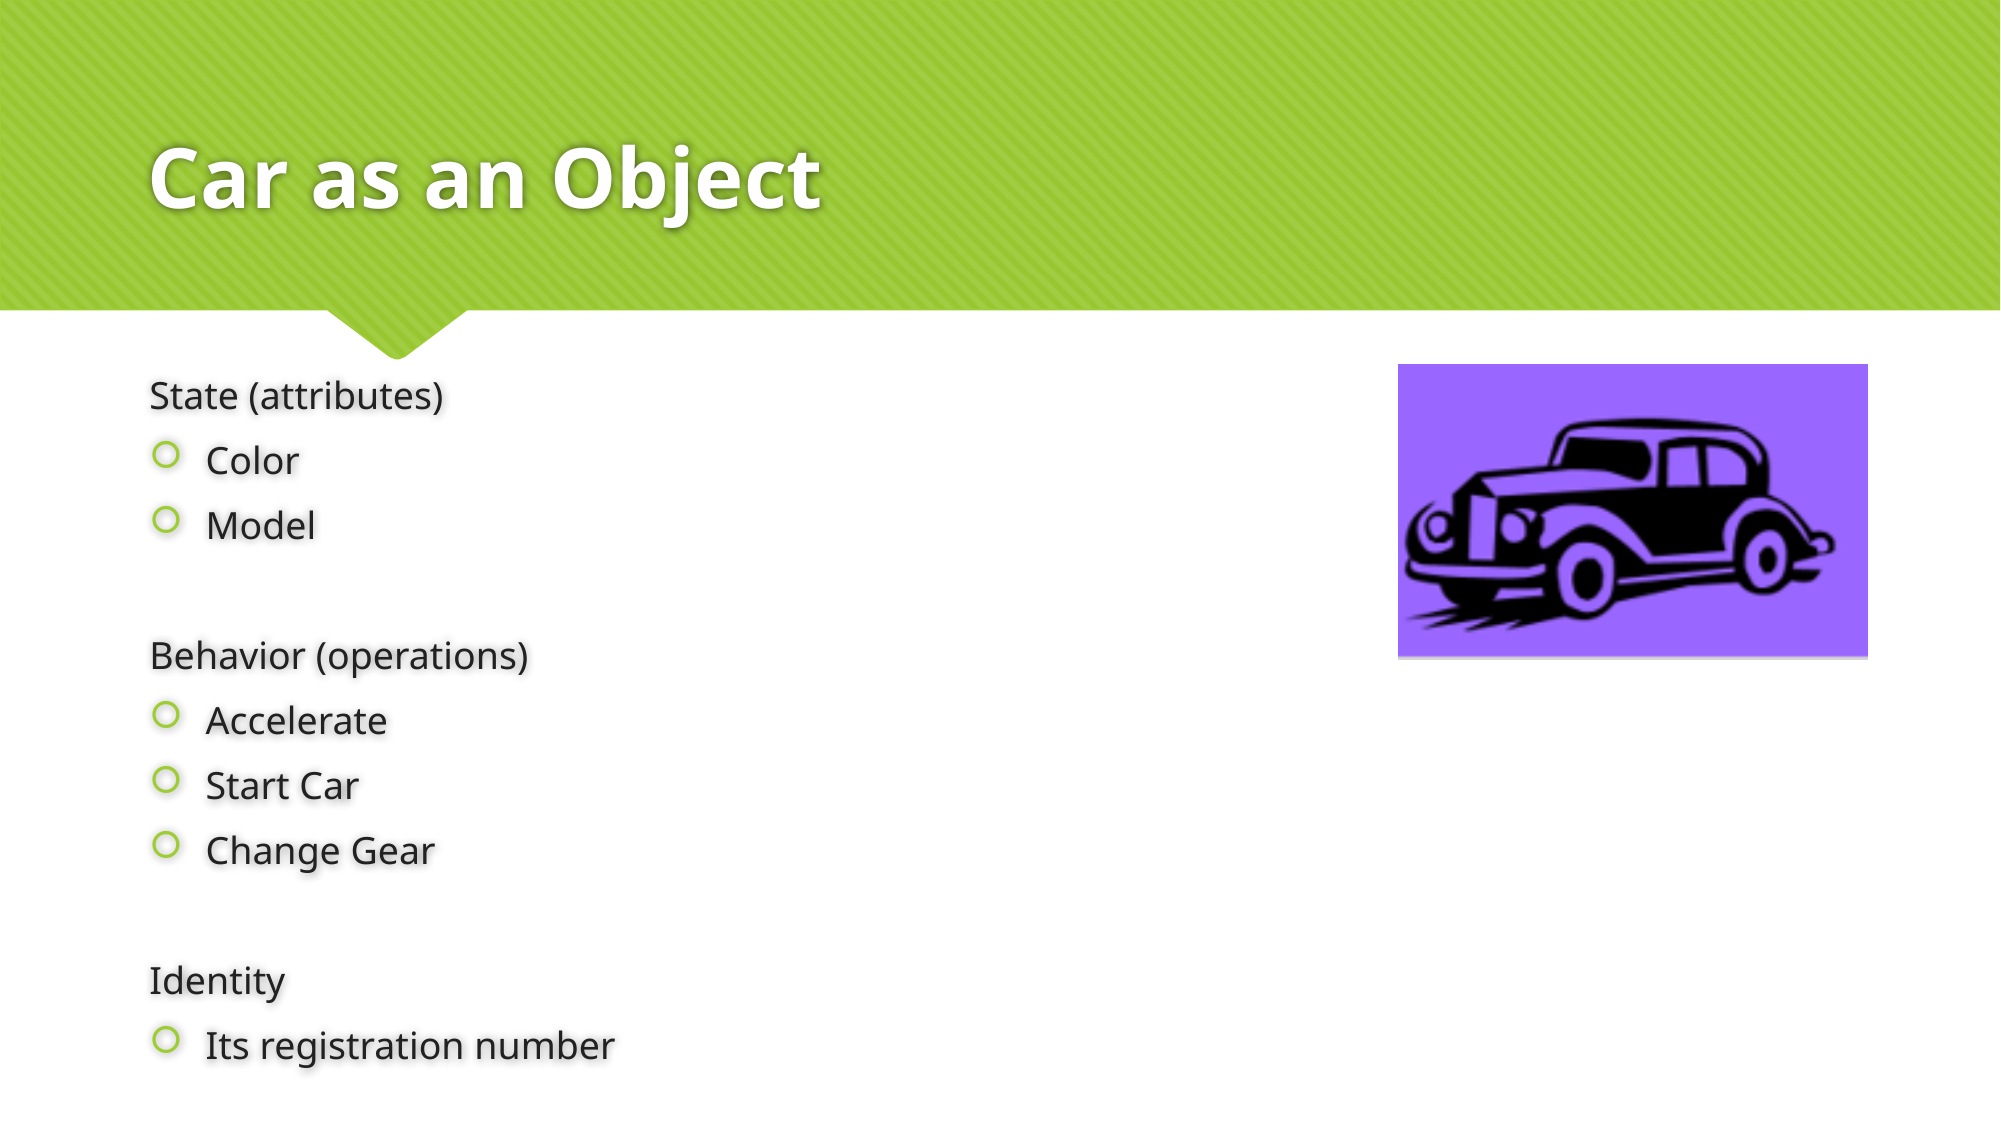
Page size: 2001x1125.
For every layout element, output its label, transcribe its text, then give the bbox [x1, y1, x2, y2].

title Car as an Object [132, 73, 1868, 233]
picture [1398, 364, 1868, 660]
list State (attributes) Color Model Behavior (operations) Accelerate Start Car Change Gear Identity Its registration number [134, 364, 1866, 1125]
